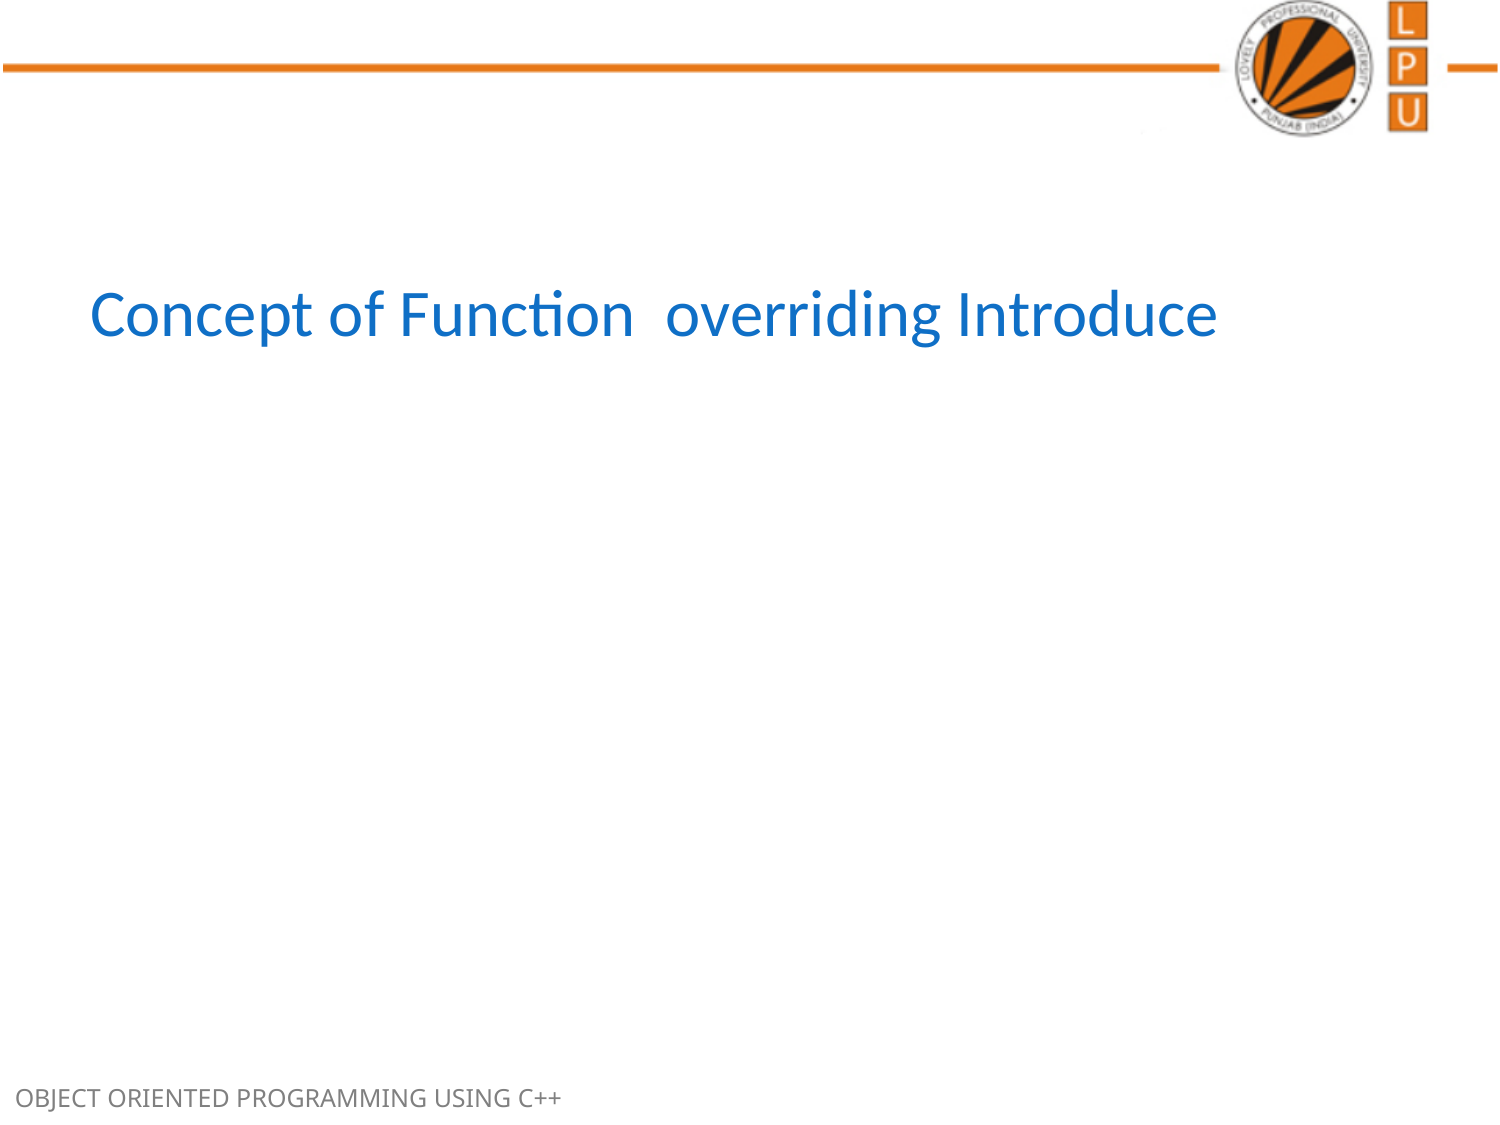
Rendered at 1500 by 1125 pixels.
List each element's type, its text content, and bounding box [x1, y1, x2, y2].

list Concept of Function overriding Introduce [75, 262, 1425, 1005]
picture [3, 0, 1500, 155]
